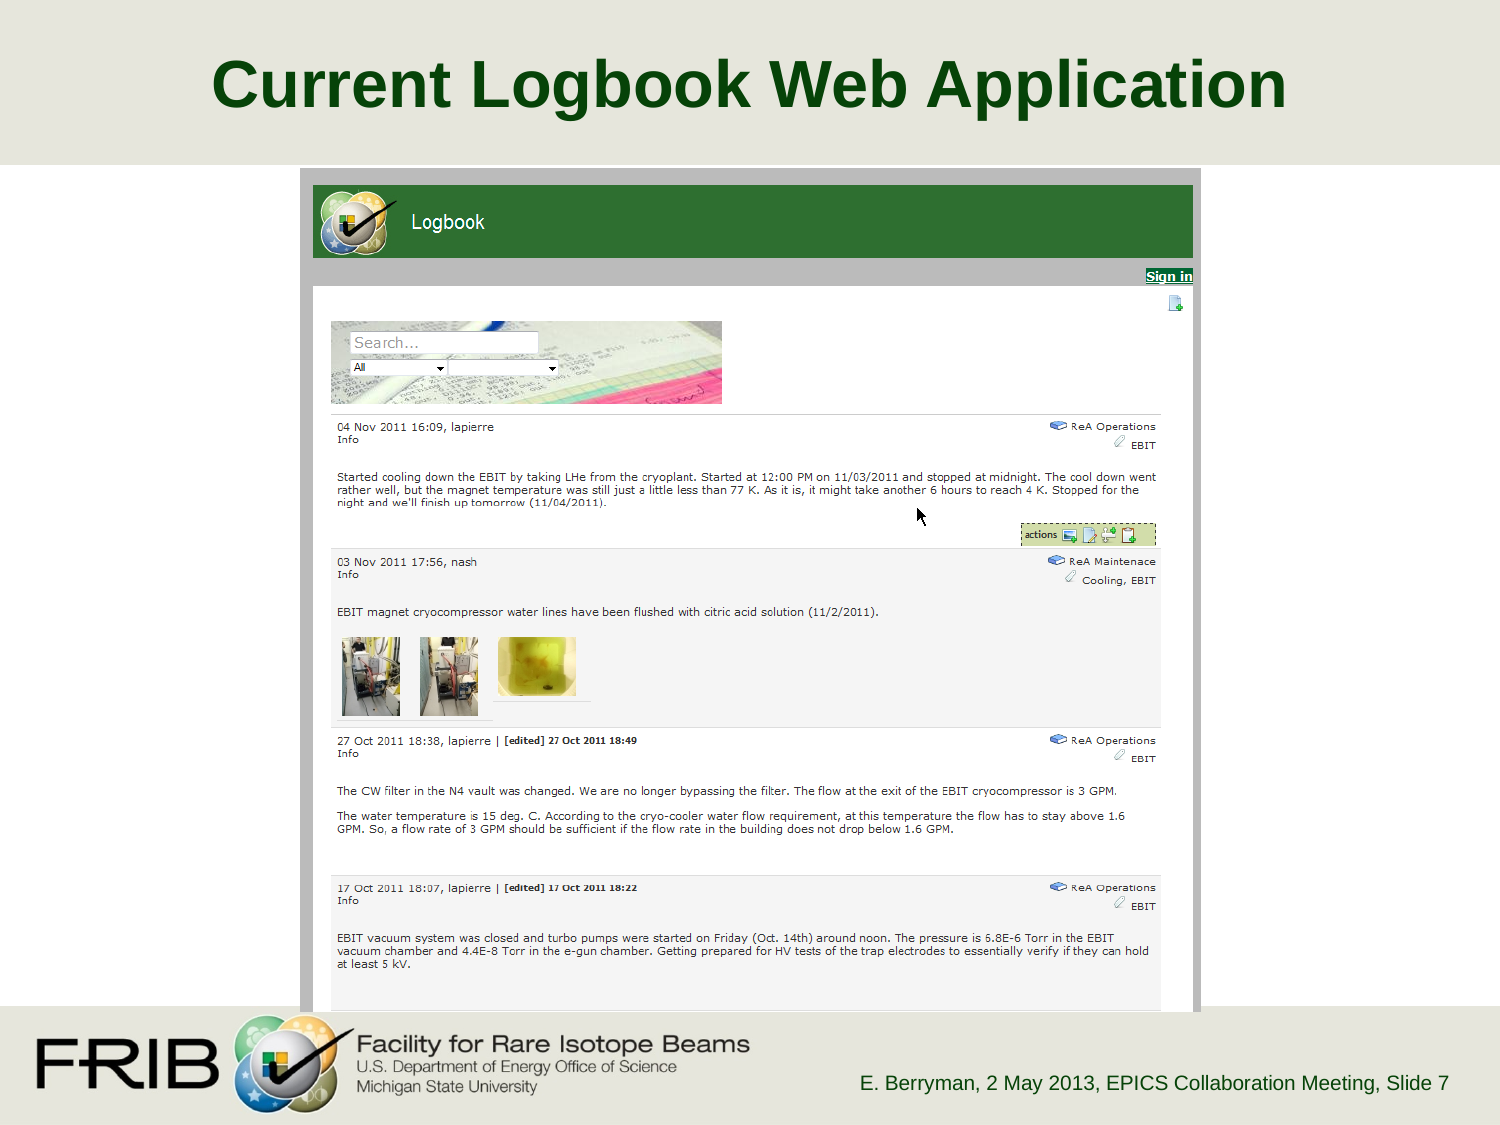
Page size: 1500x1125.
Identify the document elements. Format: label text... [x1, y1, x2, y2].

slide_number , Slide 7 [1374, 1042, 1500, 1103]
footer E. Berryman, 2 May 2013, EPICS Collaboration Meeting [679, 1042, 1374, 1103]
picture [0, 0, 1500, 165]
picture [0, 168, 1500, 1125]
title Current Logbook Web Application [11, 45, 1489, 127]
